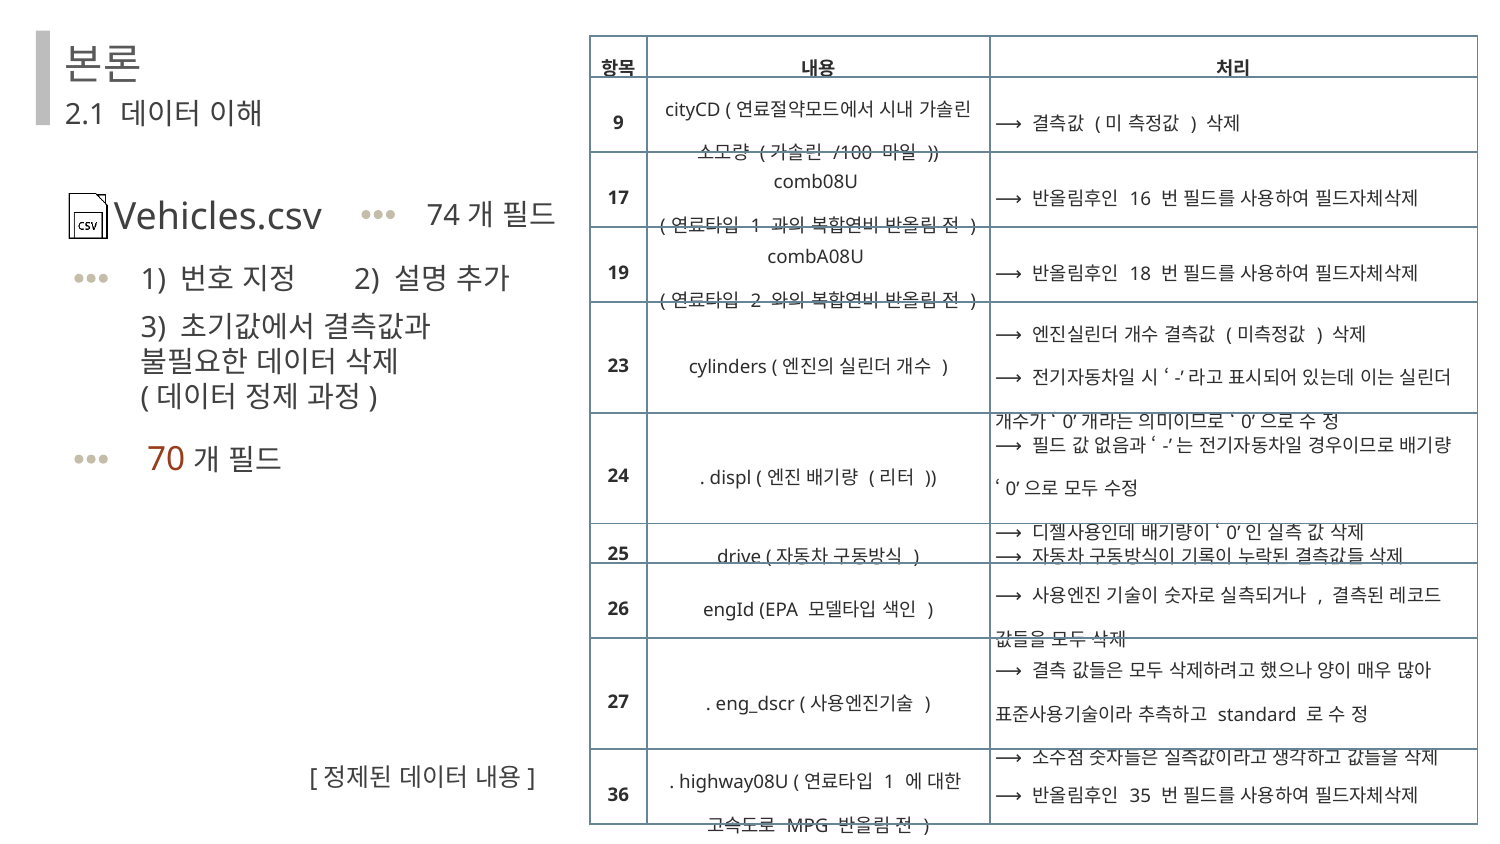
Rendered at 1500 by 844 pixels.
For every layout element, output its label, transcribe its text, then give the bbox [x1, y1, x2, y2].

table_cell ⟶ 필드 값 없음과 ‘-’는 전기자동차일 경우이므로 배기량 ‘0’으로 모두 수정 ⟶ 디젤사용인데 배기량이 ‘0’인 실측 값 삭제 [991, 414, 1477, 523]
table_cell ⟶ 반올림후인 18 번 필드를 사용하여 필드자체삭제 [991, 228, 1477, 301]
table_cell ⟶ 반올림후인 16 번 필드를 사용하여 필드자체삭제 [991, 153, 1477, 226]
table_cell 23 [591, 303, 646, 412]
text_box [74, 273, 108, 283]
text_box 2) 설명 추가 [339, 253, 553, 300]
text_box 70개 필드 [107, 430, 322, 485]
table_cell ⟶ 엔진실린더 개수 결측값 (미측정값 ) 삭제 ⟶ 전기자동차일 시 ‘-’라고 표시되어 있는데 이는 실린더 개수가 ‘0’개라는 의미이므로 ‘0’으로 수 정 [991, 303, 1477, 412]
table_cell ⟶ 결측값 (미 측정값 ) 삭제 [991, 78, 1477, 151]
table_cell 24 [591, 414, 646, 523]
table_header 내용 [648, 37, 989, 76]
table_cell ⟶ 자동차 구동방식이 기록이 누락된 결측값들 삭제 [991, 524, 1477, 562]
table_cell comb08U (연료타입 1 과의 복합연비 반올림 전 ) [648, 153, 989, 226]
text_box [74, 454, 108, 464]
picture [57, 184, 118, 245]
text_box 3) 초기값에서 결측값과 불필요한 데이터 삭제 (데이터 정제 과정) [125, 300, 589, 421]
table_cell 25 [591, 524, 646, 562]
table_cell 27 [591, 639, 646, 748]
text_box [정제된 데이터 내용] [270, 753, 575, 799]
text_box Vehicles.csv [118, 184, 379, 244]
table_cell 26 [591, 564, 646, 637]
table_cell cylinders (엔진의 실린더 개수 ) [648, 303, 989, 412]
table_cell ⟶ 반올림후인 35 번 필드를 사용하여 필드자체삭제 [991, 750, 1477, 823]
table_cell engId (EPA 모델타입 색인 ) [648, 564, 989, 637]
table_cell 36 [591, 750, 646, 823]
text_box 2.1 데이터 이해 [50, 88, 580, 138]
table_cell ⟶ 결측 값들은 모두 삭제하려고 했으나 양이 매우 많아 표준사용기술이라 추측하고 standard 로 수 정 ⟶ 소수점 숫자들은 실측값이라고 생각하고 값들을 삭제 [991, 639, 1477, 748]
table_cell 9 [591, 78, 646, 151]
table_cell . displ (엔진 배기량 (리터 )) [648, 414, 989, 523]
table_cell 17 [591, 153, 646, 226]
table_cell combA08U (연료타입 2 와의 복합연비 반올림 전 ) [648, 228, 989, 301]
table_cell . eng_dscr (사용엔진기술 ) [648, 639, 989, 748]
table_cell cityCD (연료절약모드에서 시내 가솔린 소모량 (가솔린 /100 마일 )) [648, 78, 989, 151]
table_cell drive (자동차 구동방식 ) [648, 524, 989, 562]
table_cell ⟶ 사용엔진 기술이 숫자로 실측되거나 , 결측된 레코드 값들을 모두 삭제 [991, 564, 1477, 637]
table_header 처리 [991, 37, 1477, 76]
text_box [361, 210, 395, 220]
text_box 1) 번호 지정 [125, 253, 339, 300]
text_box 74개 필드 [404, 189, 579, 239]
table_header 항목 [591, 37, 646, 76]
text_box [35, 30, 50, 126]
text_box 본론 [50, 30, 580, 88]
table_cell 19 [591, 228, 646, 301]
table_cell . highway08U (연료타입 1 에 대한 고속도로 MPG 반올림 전 ) [648, 750, 989, 823]
